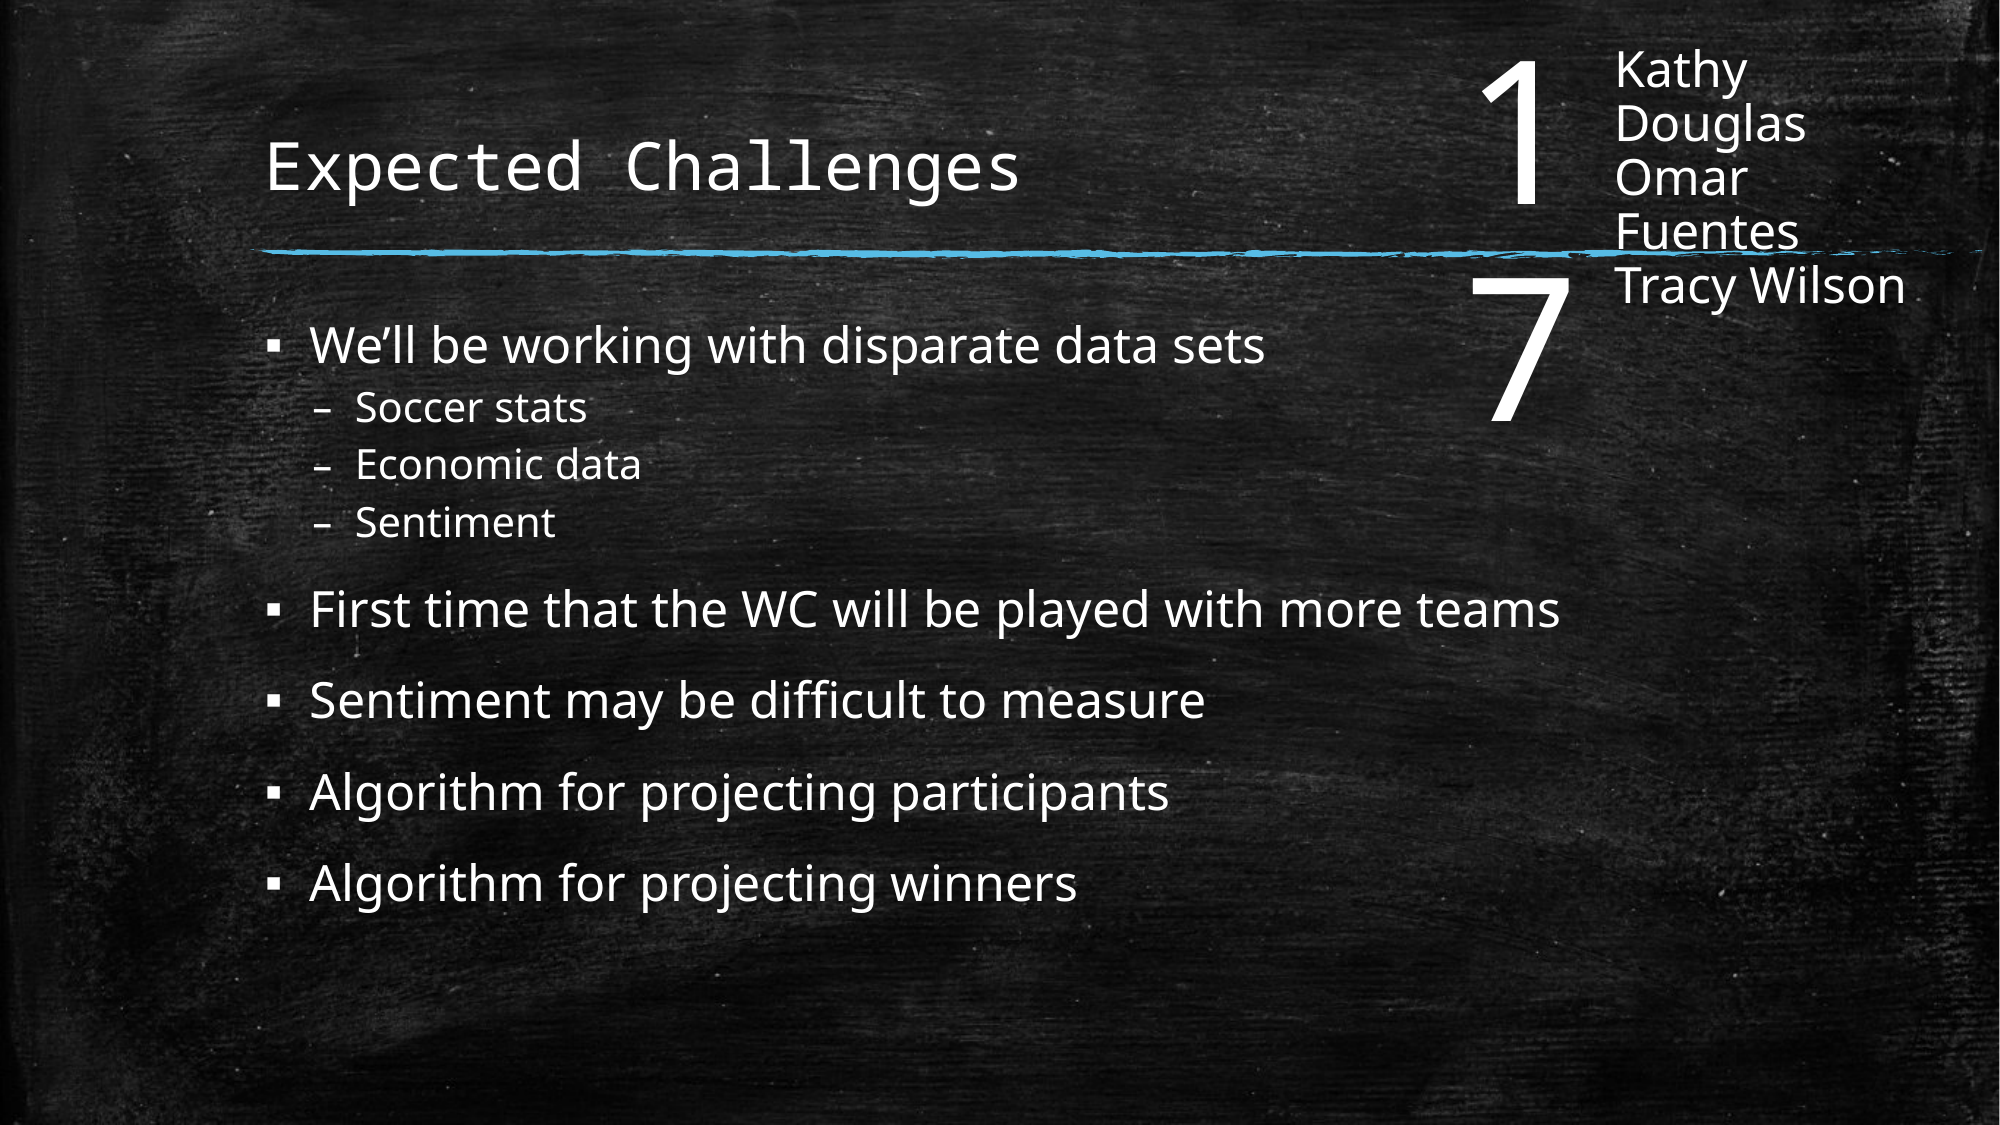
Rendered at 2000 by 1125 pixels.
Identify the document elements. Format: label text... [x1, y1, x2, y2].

title Expected Challenges [249, 45, 1449, 213]
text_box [1449, 24, 1963, 265]
list We’ll be working with disparate data sets Soccer stats Economic data Sentiment First time that the WC will be played with more teams Sentiment may be difficult to measure Algorithm for projecting participants Algorithm for projecting winners [249, 312, 1750, 1013]
